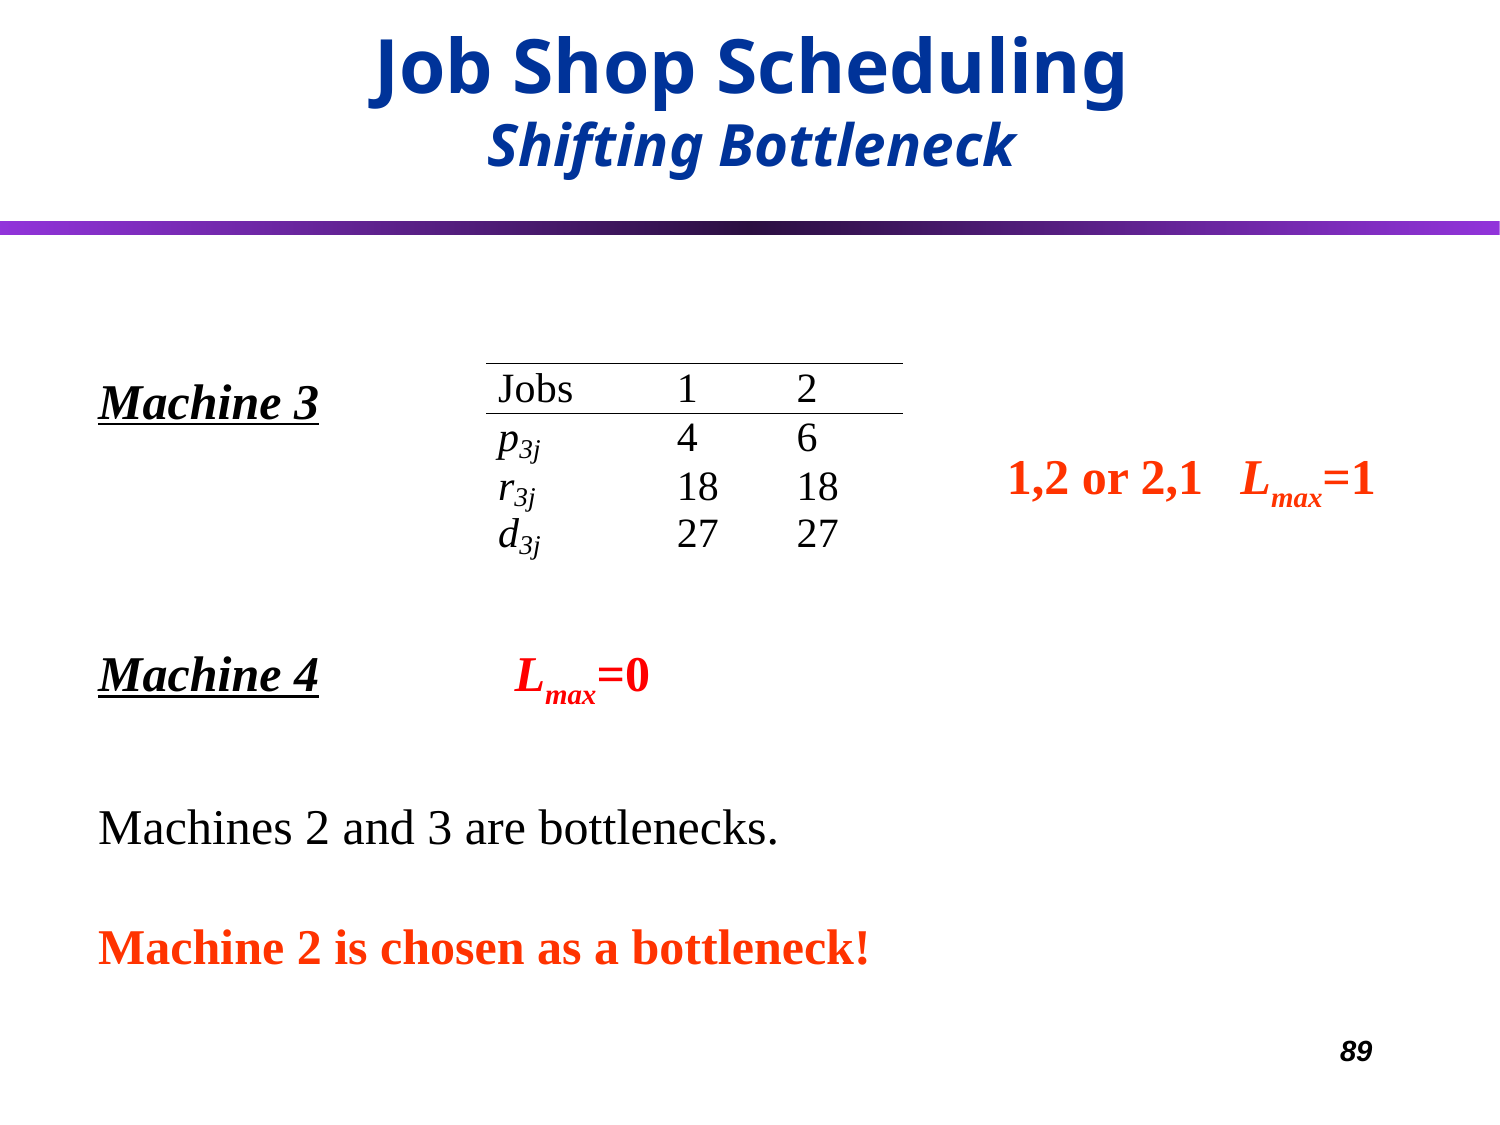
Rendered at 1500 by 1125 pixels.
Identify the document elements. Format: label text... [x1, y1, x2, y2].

text_box Job Shop Scheduling Shifting Bottleneck [62, 24, 1442, 186]
text_box 1,2 or 2,1 Lmax=1 [1083, 437, 1391, 521]
text_box Machines 2 and 3 are bottlenecks. Machine 2 is chosen as a bottleneck! [83, 787, 1125, 1043]
text_box Machine 4 [83, 634, 335, 710]
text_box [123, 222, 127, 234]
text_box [470, 362, 1078, 585]
slide_number 89 [1074, 1025, 1388, 1100]
text_box Machine 3 [83, 362, 335, 438]
text_box Lmax=0 [499, 634, 666, 718]
